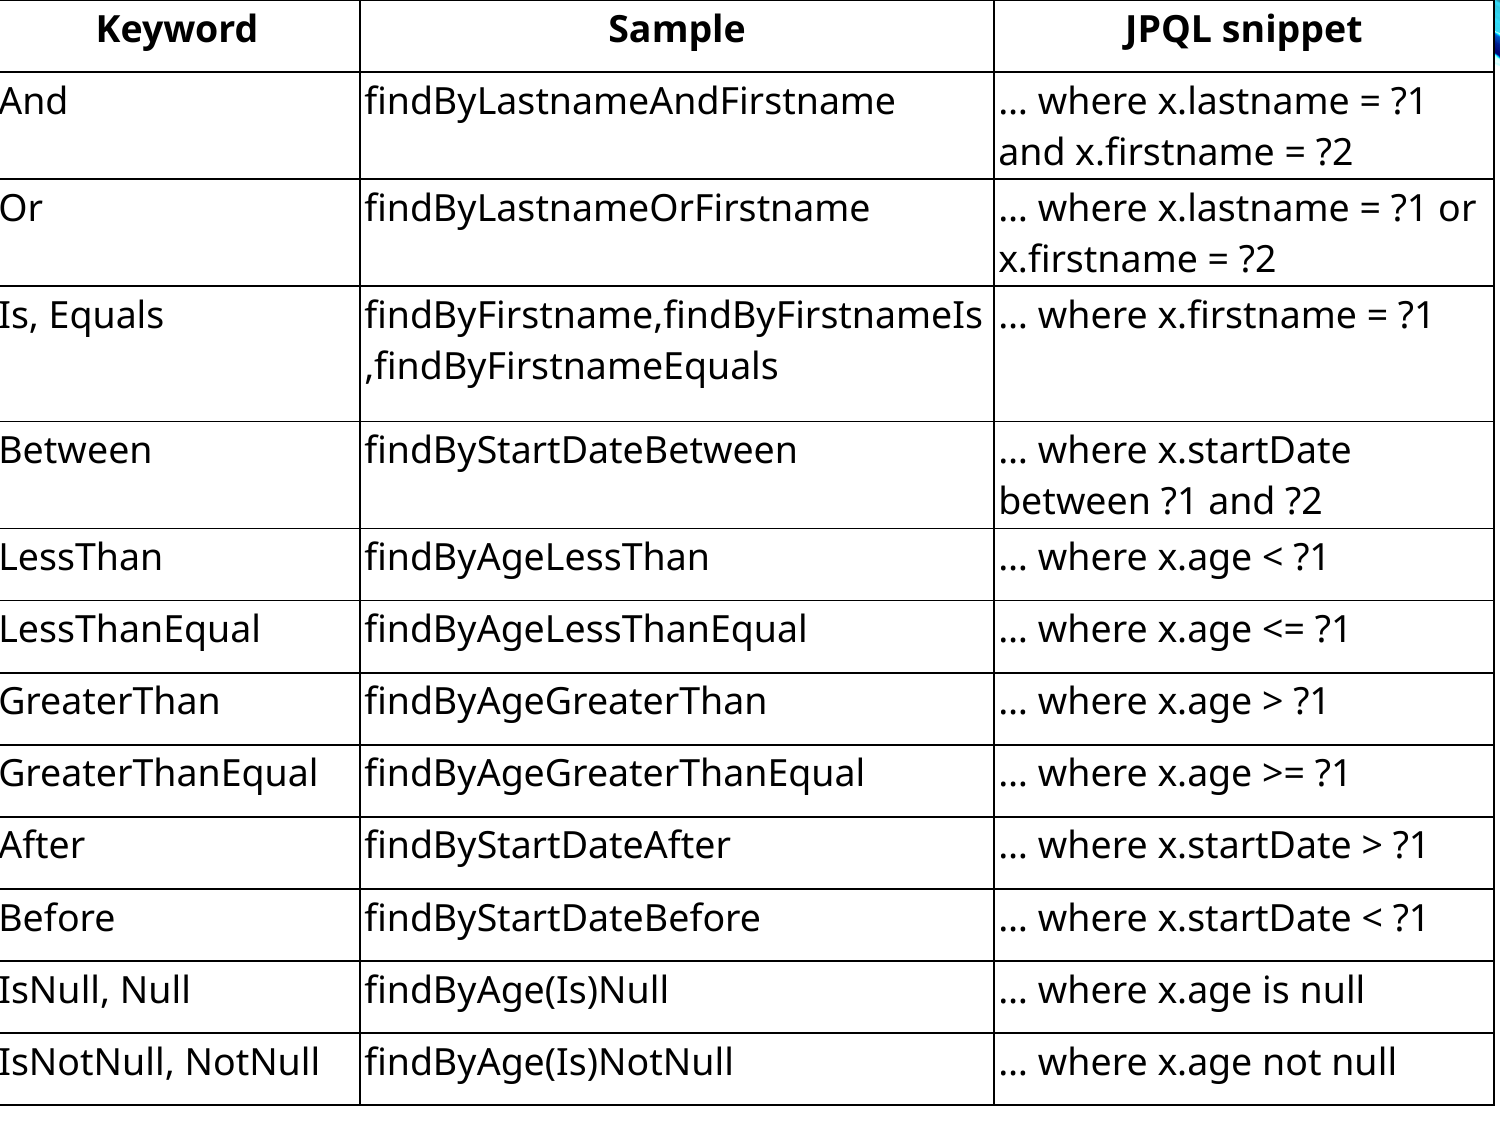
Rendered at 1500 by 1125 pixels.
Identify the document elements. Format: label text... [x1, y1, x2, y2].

table_cell … where x.age >= ?1 [995, 746, 1493, 816]
table_header JPQL snippet [995, 1, 1493, 71]
table_cell findByAge(Is)NotNull [361, 1034, 993, 1104]
table_cell Is, Equals [0, 287, 359, 421]
table_cell … where x.startDate > ?1 [995, 818, 1493, 888]
table_cell … where x.age < ?1 [995, 529, 1493, 600]
table_cell findByAgeGreaterThanEqual [361, 746, 993, 816]
table_cell … where x.lastname = ?1 or x.firstname = ?2 [995, 180, 1493, 285]
table_cell Before [0, 890, 359, 960]
table_cell After [0, 818, 359, 888]
table_cell IsNull, Null [0, 962, 359, 1032]
table_cell findByStartDateBetween [361, 422, 993, 528]
table_cell findByStartDateBefore [361, 890, 993, 960]
table_cell LessThanEqual [0, 601, 359, 672]
table_cell … where x.startDate between ?1 and ?2 [995, 422, 1493, 528]
table_cell … where x.age > ?1 [995, 674, 1493, 744]
table_header Sample [361, 1, 993, 71]
table_cell findByAgeGreaterThan [361, 674, 993, 744]
table_cell … where x.startDate < ?1 [995, 890, 1493, 960]
table_cell findByFirstname,findByFirstnameIs,findByFirstnameEquals [361, 287, 993, 421]
table_cell findByStartDateAfter [361, 818, 993, 888]
table_cell IsNotNull, NotNull [0, 1034, 359, 1104]
table_cell findByAge(Is)Null [361, 962, 993, 1032]
table_cell findByLastnameOrFirstname [361, 180, 993, 285]
table_cell Or [0, 180, 359, 285]
table_cell … where x.age is null [995, 962, 1493, 1032]
table_cell LessThan [0, 529, 359, 600]
table_cell GreaterThan [0, 674, 359, 744]
picture [1495, 0, 1500, 178]
table_cell Between [0, 422, 359, 528]
table_cell findByAgeLessThan [361, 529, 993, 600]
table_cell … where x.age not null [995, 1034, 1493, 1104]
table_cell GreaterThanEqual [0, 746, 359, 816]
table_cell … where x.lastname = ?1 and x.firstname = ?2 [995, 73, 1493, 178]
table_cell … where x.firstname = ?1 [995, 287, 1493, 421]
table_cell findByAgeLessThanEqual [361, 601, 993, 672]
table_header Keyword [0, 1, 359, 71]
table_cell findByLastnameAndFirstname [361, 73, 993, 178]
table_cell … where x.age <= ?1 [995, 601, 1493, 672]
table_cell And [0, 73, 359, 178]
